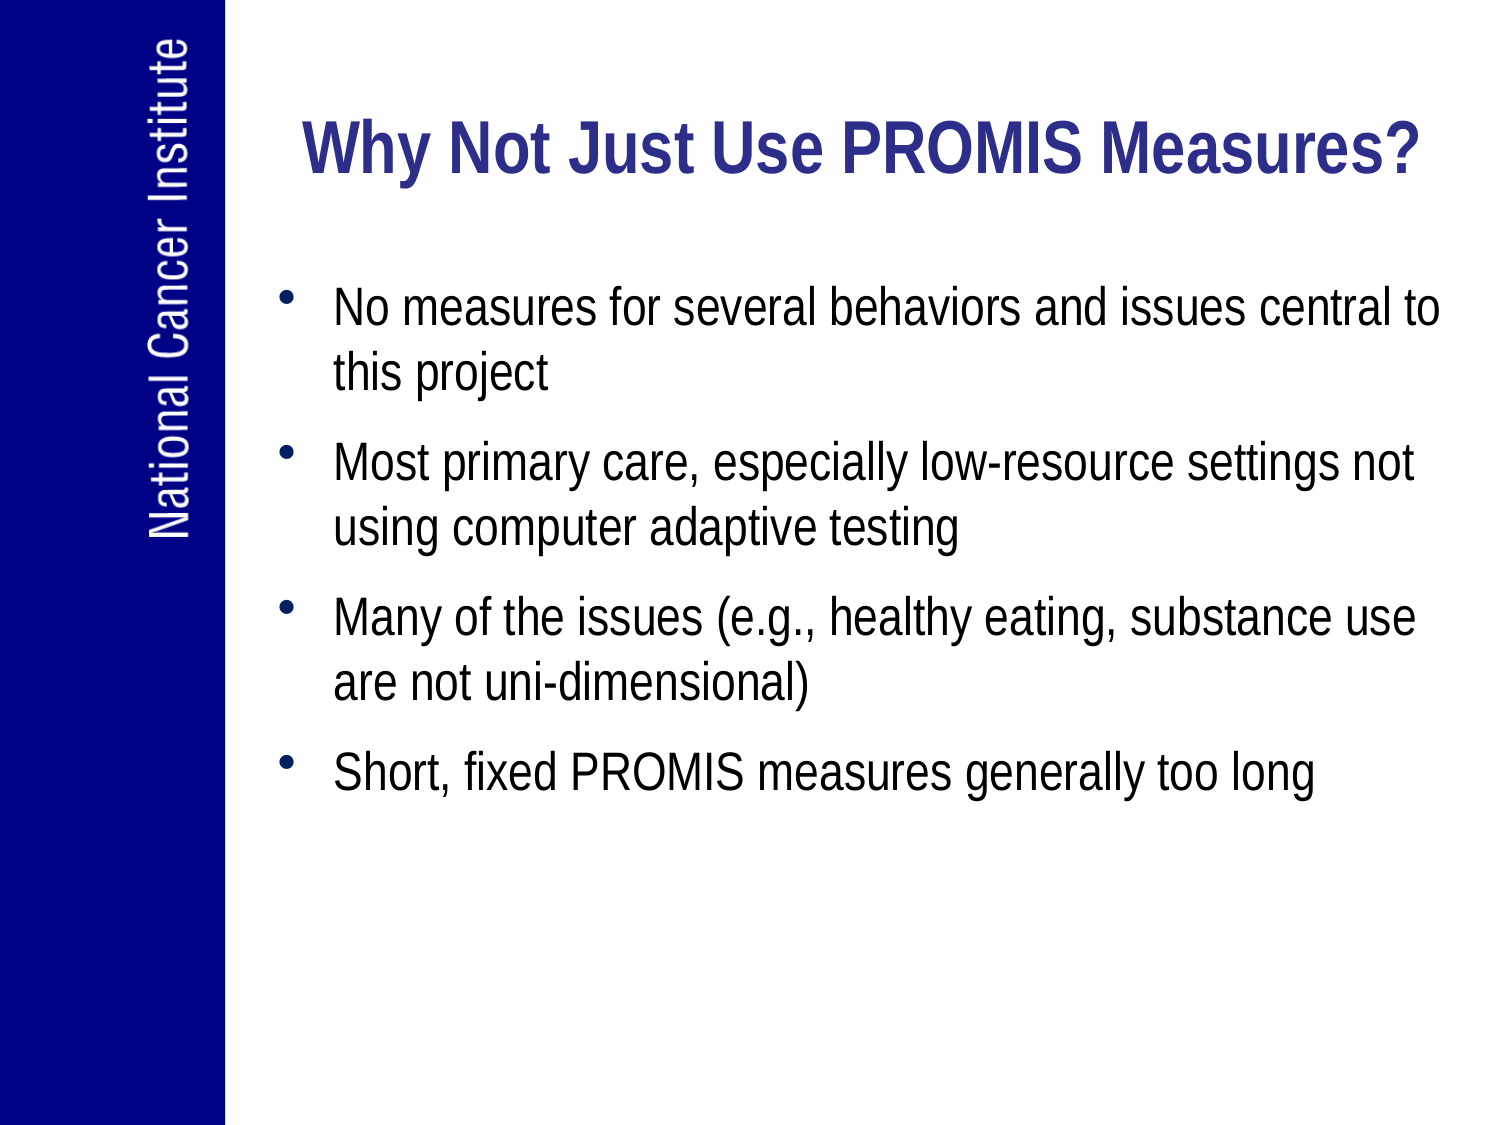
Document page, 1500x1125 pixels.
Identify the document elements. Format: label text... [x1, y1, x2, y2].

picture [0, 0, 1500, 1125]
title Why Not Just Use PROMIS Measures? [262, 49, 1463, 238]
list No measures for several behaviors and issues central to this project Most primary care, especially low-resource settings not using computer adaptive testing Many of the issues (e.g., healthy eating, substance use are not uni-dimensional) Short, fixed PROMIS measures generally too long [262, 263, 1463, 863]
